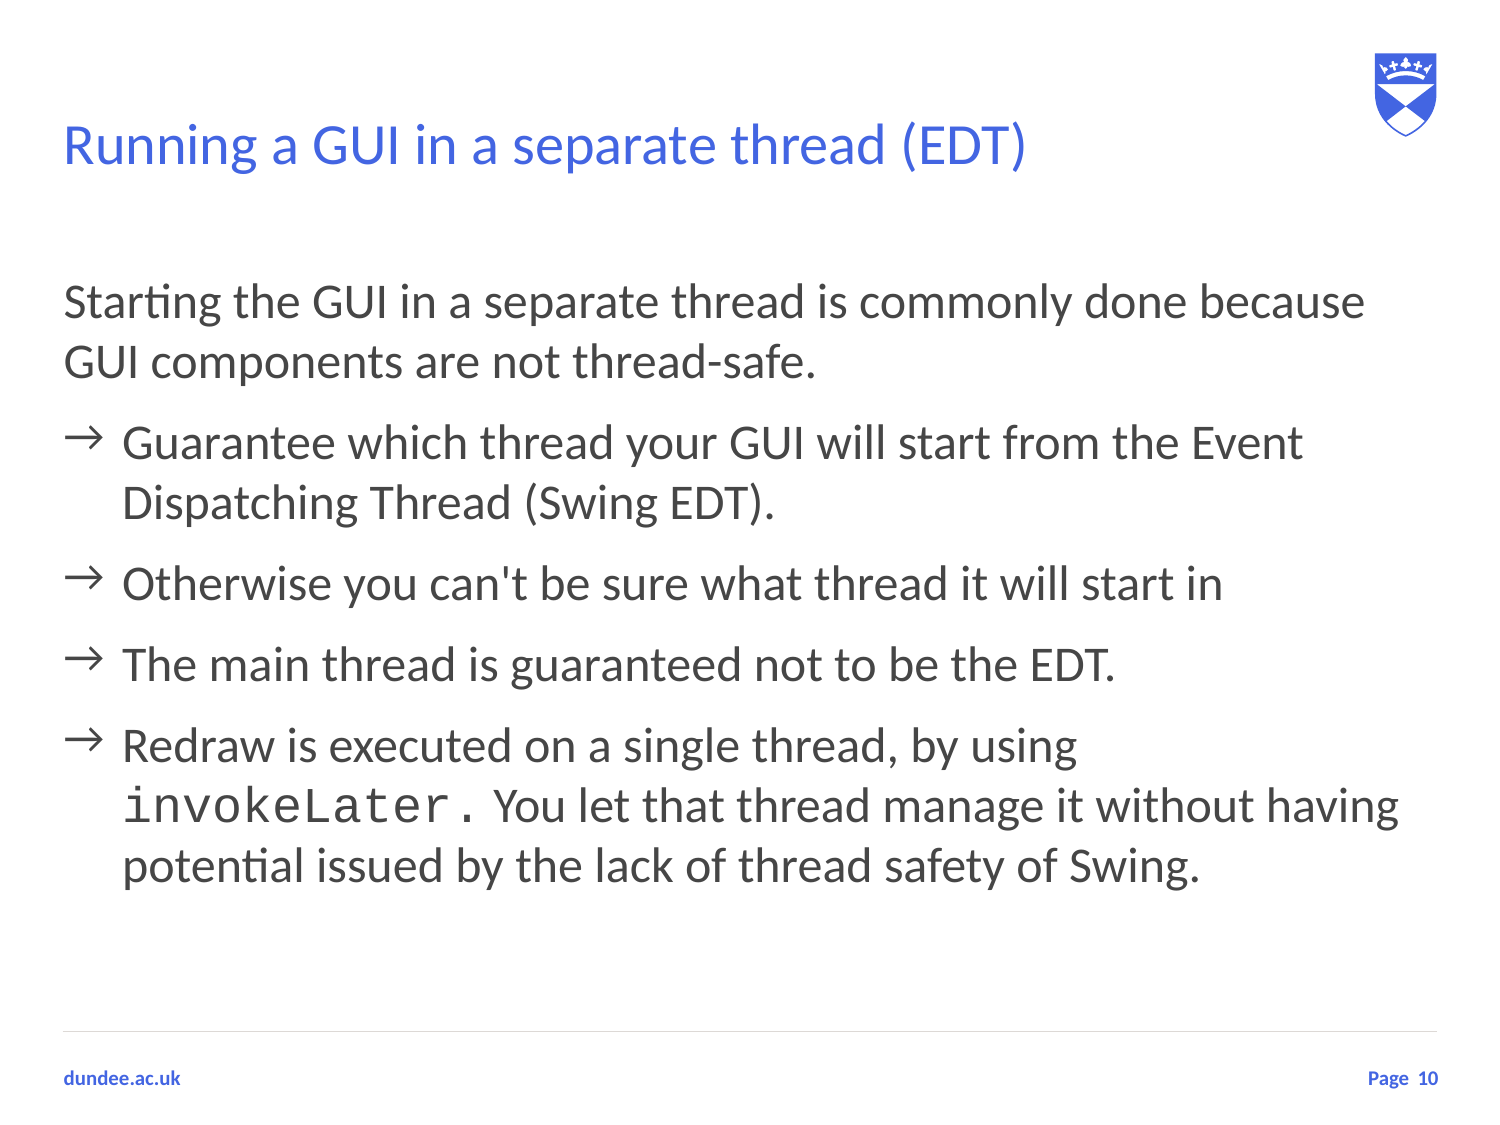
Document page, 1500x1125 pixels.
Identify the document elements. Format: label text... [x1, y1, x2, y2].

list Starting the GUI in a separate thread is commonly done because GUI components are not thread-safe. Guarantee which thread your GUI will start from the Event Dispatching Thread (Swing EDT). Otherwise you can't be sure what thread it will start in The main thread is guaranteed not to be the EDT. Redraw is executed on a single thread, by using invokeLater. You let that thread manage it without having potential issued by the lack of thread safety of Swing. [63, 261, 1437, 1031]
slide_number 10 [1417, 1047, 1460, 1107]
title Running a GUI in a separate thread (EDT) [63, 61, 1359, 235]
